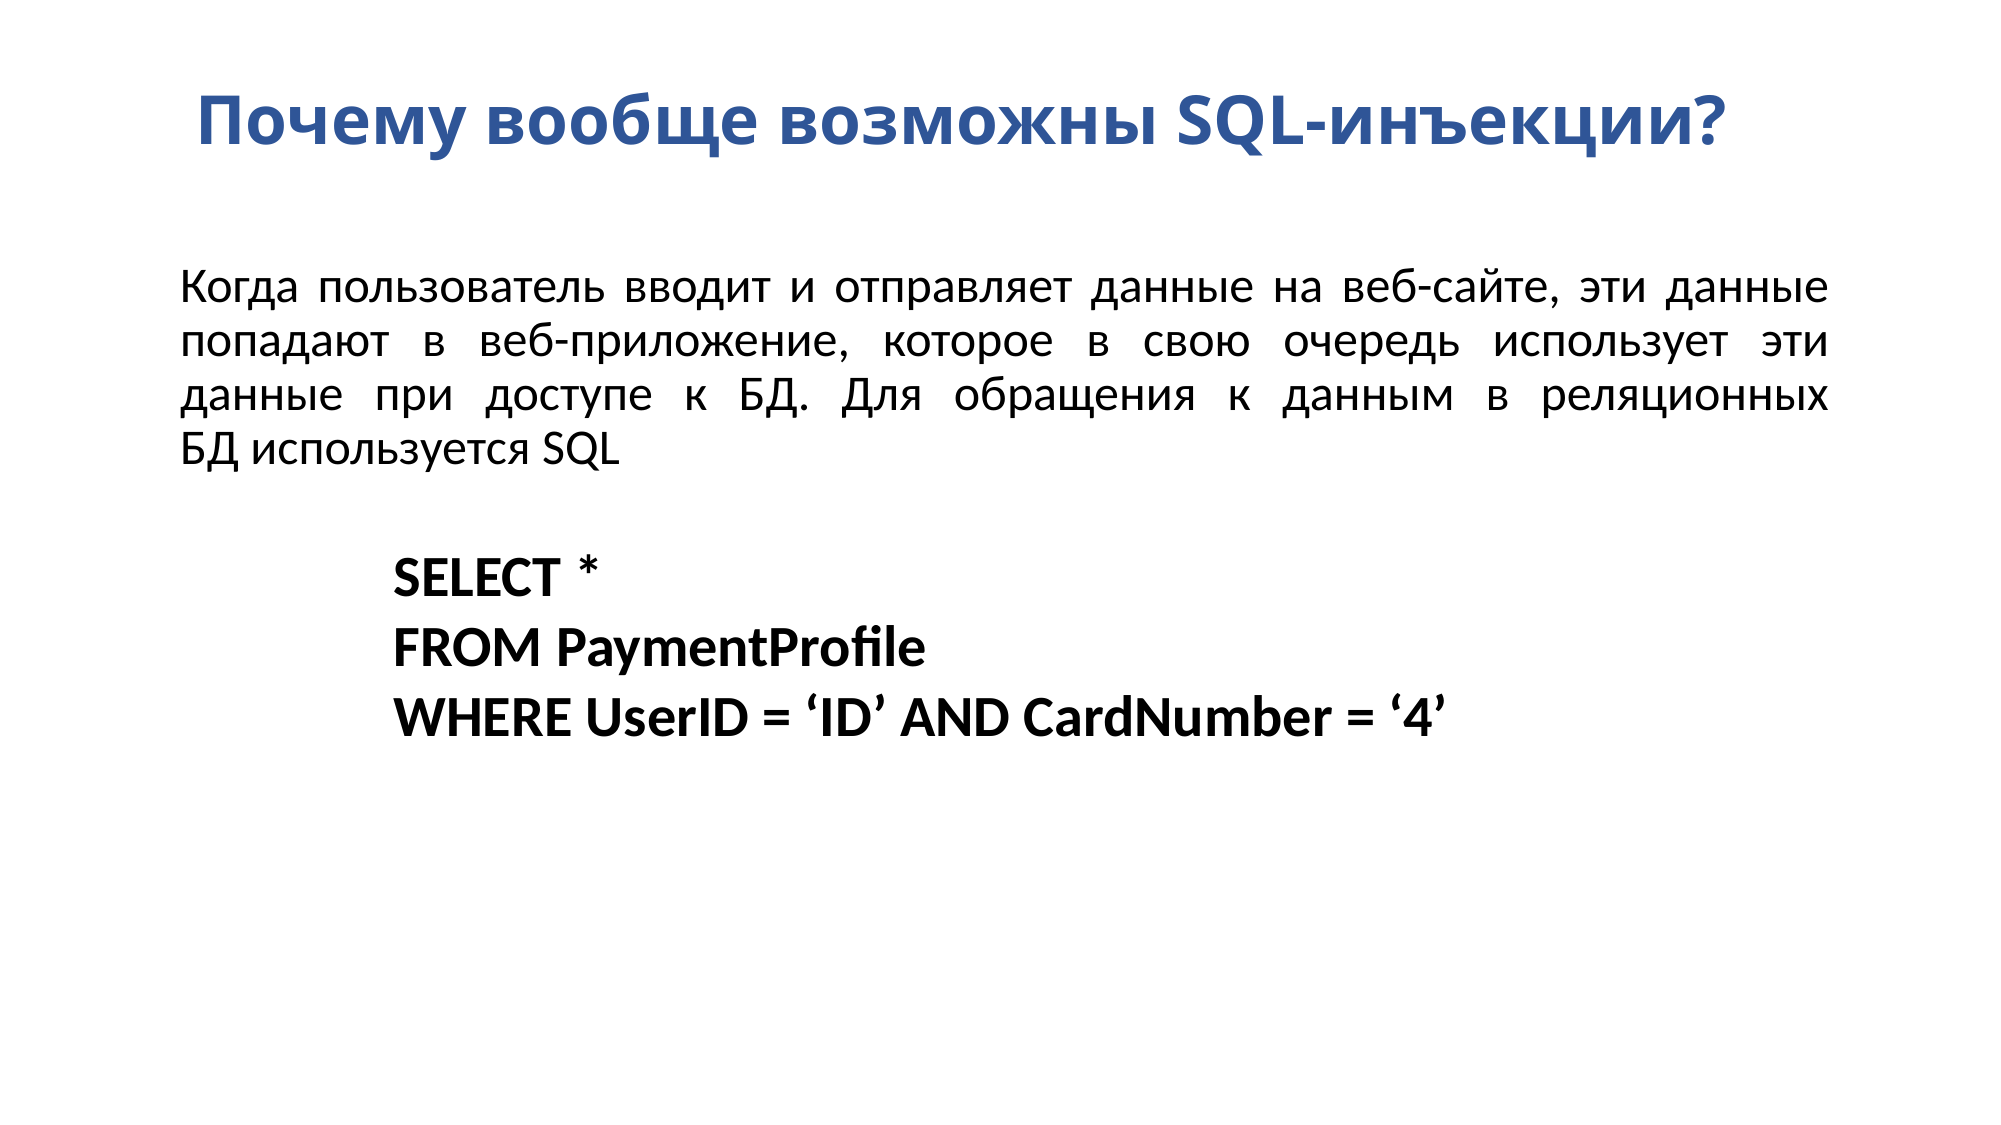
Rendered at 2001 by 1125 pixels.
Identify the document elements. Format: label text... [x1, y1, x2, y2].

list Когда пользователь вводит и отправляет данные на веб-сайте, эти данные попадают в веб-приложение, которое в свою очередь использует эти данные при доступе к БД. Для обращения к данным в реляционных БД используется SQL [180, 251, 1830, 874]
text_box SELECT * FROM PaymentProfile WHERE UserID = ‘ID’ AND CardNumber = ‘4’ [378, 530, 1622, 756]
title Почему вообще возможны SQL-инъекции? [180, 47, 1830, 167]
